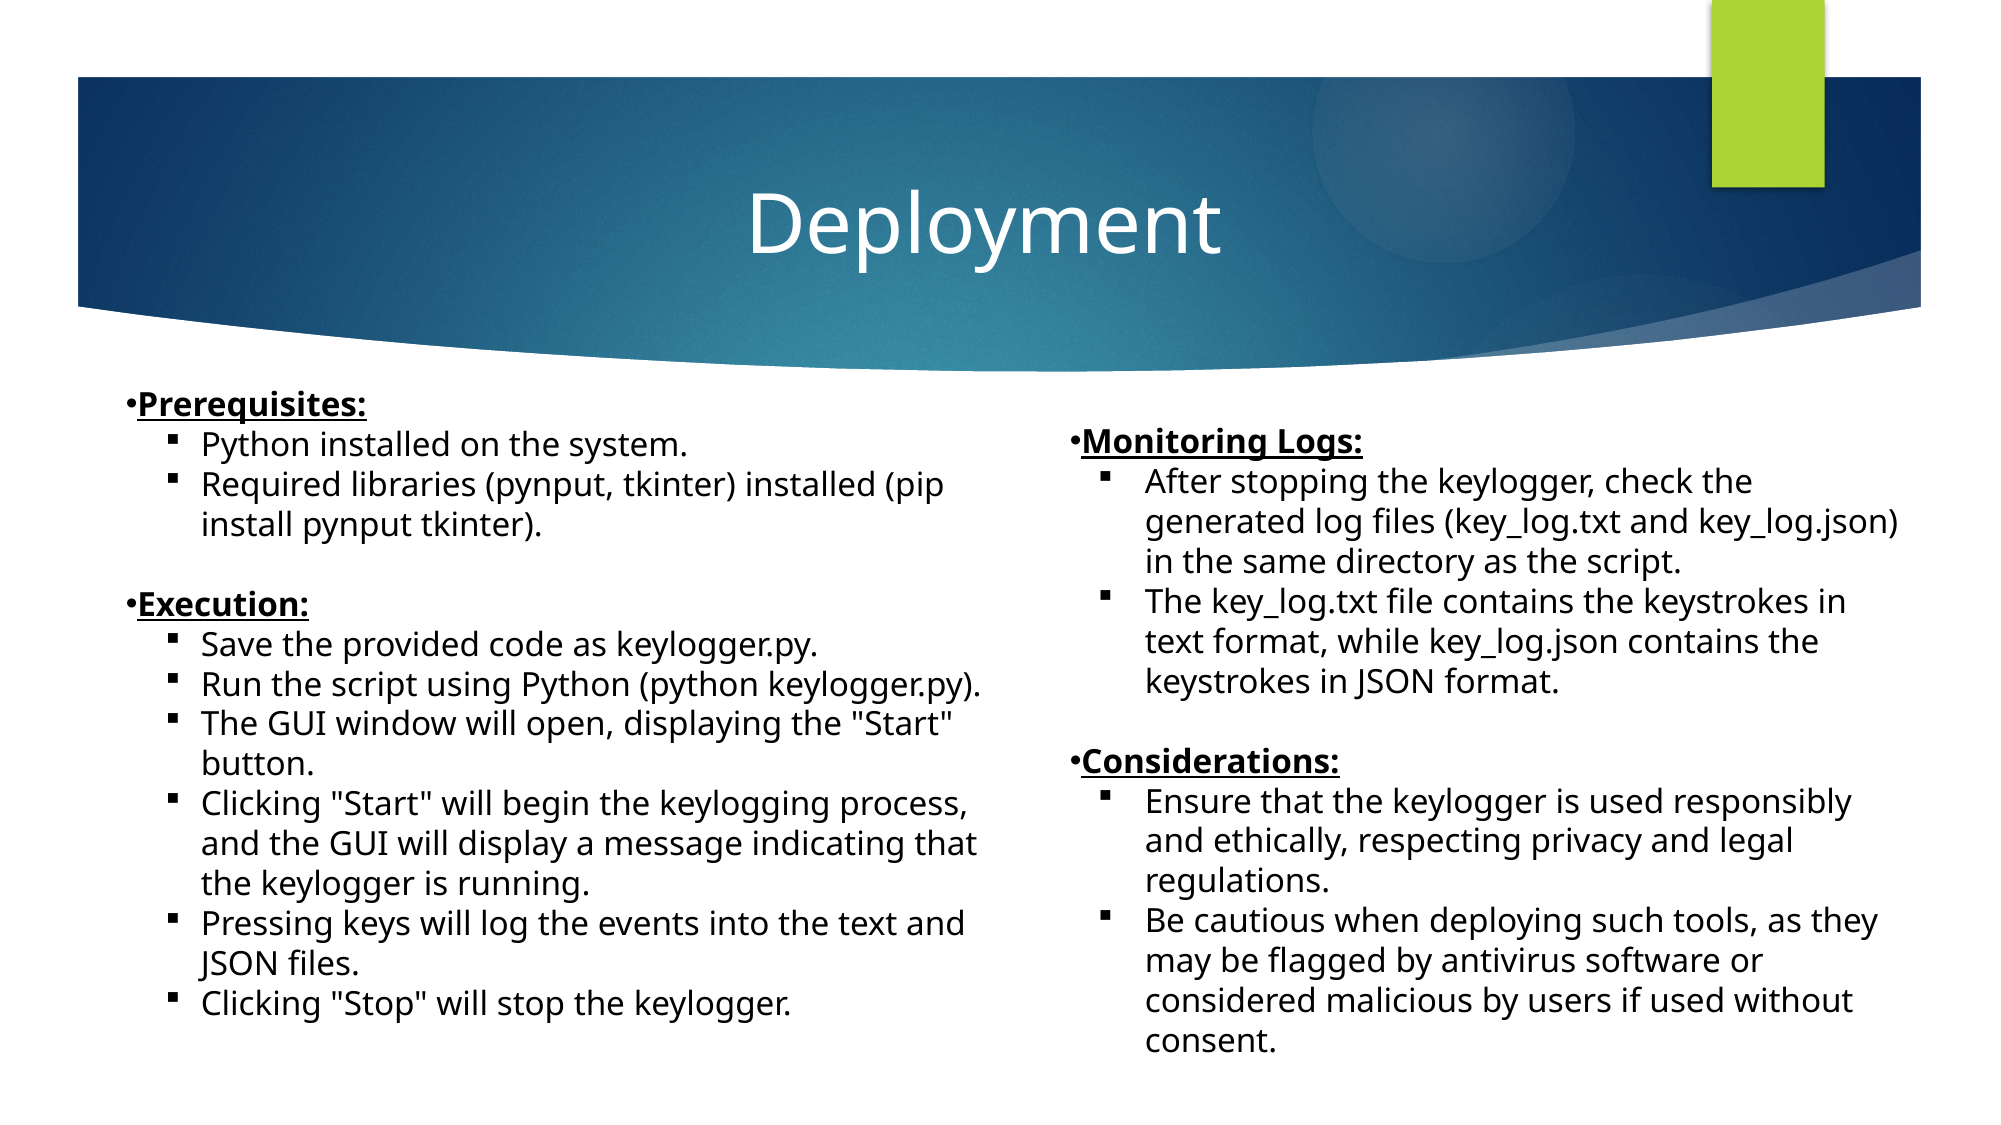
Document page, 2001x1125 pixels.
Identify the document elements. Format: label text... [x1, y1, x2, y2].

text_box Monitoring Logs: After stopping the keylogger, check the generated log files (key_log.txt and key_log.json) in the same directory as the script. The key_log.txt file contains the keystrokes in text format, while key_log.json contains the keystrokes in JSON format. Considerations: Ensure that the keylogger is used responsibly and ethically, respecting privacy and legal regulations. Be cautious when deploying such tools, as they may be flagged by antivirus software or considered malicious by users if used without consent. [1054, 412, 1918, 1067]
text_box Prerequisites: Python installed on the system. Required libraries (pynput, tkinter) installed (pip install pynput tkinter). Execution: Save the provided code as keylogger.py. Run the script using Python (python keylogger.py). The GUI window will open, displaying the "Start" button. Clicking "Start" will begin the keylogging process, and the GUI will display a message indicating that the keylogger is running. Pressing keys will log the events into the text and JSON files. Clicking "Stop" will stop the keylogger. [110, 375, 1037, 1030]
text_box Deployment [730, 163, 1270, 278]
